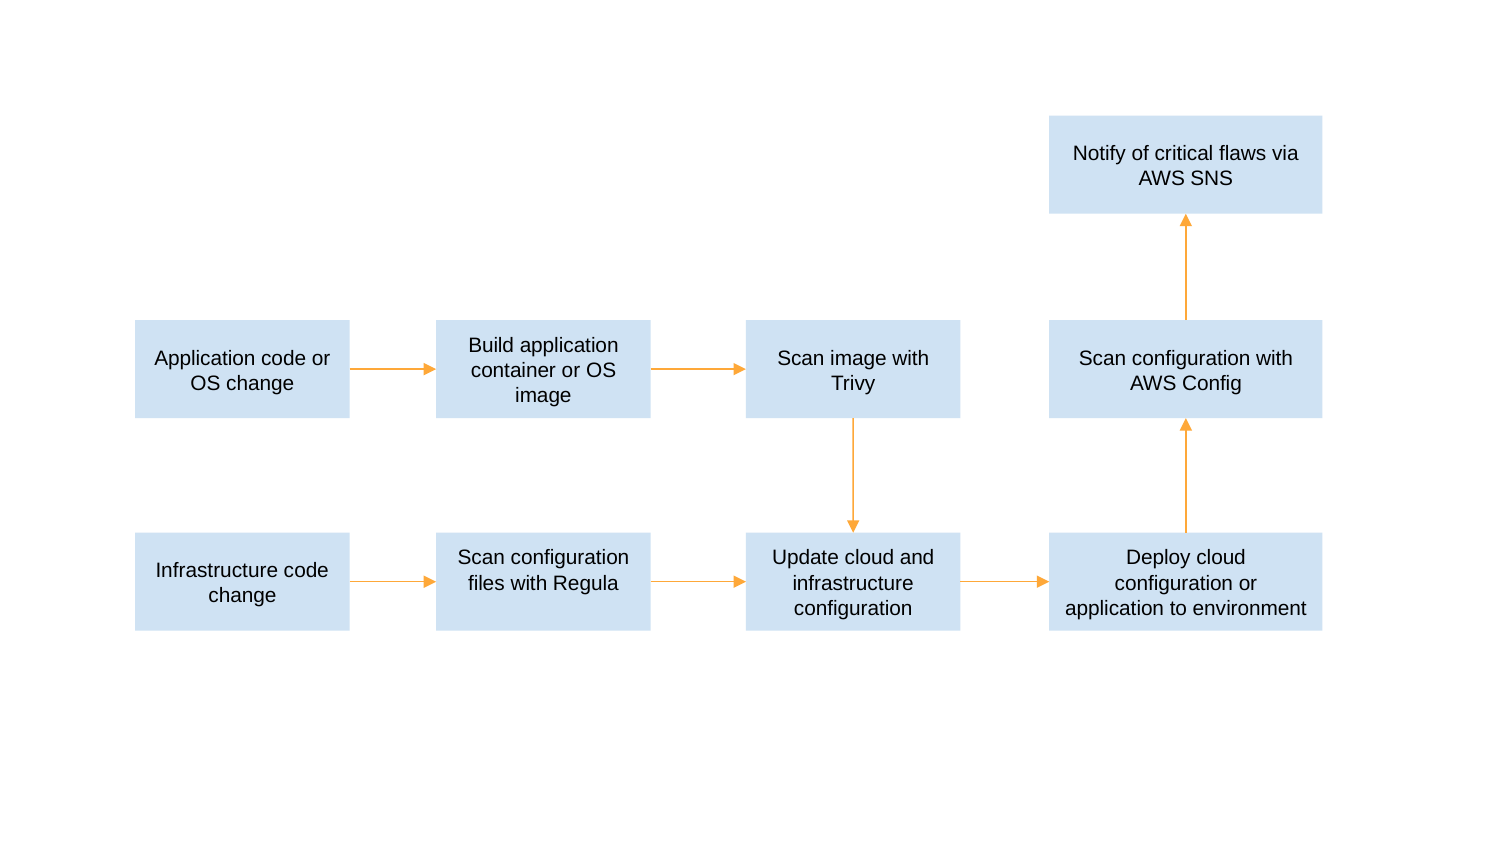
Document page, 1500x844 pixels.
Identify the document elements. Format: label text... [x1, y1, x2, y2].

text_box Scan configuration files with Regula [436, 532, 651, 631]
text_box Notify of critical flaws via AWS SNS [1049, 115, 1323, 214]
text_box Application code or OS change [135, 320, 350, 419]
text_box Scan image with Trivy [745, 320, 961, 419]
text_box Scan configuration with AWS Config [1049, 320, 1323, 419]
text_box Update cloud and infrastructure configuration [745, 532, 961, 631]
text_box Infrastructure code change [135, 532, 350, 631]
text_box Deploy cloud configuration or application to environment [1049, 532, 1323, 631]
text_box Build application container or OS image [436, 320, 651, 419]
